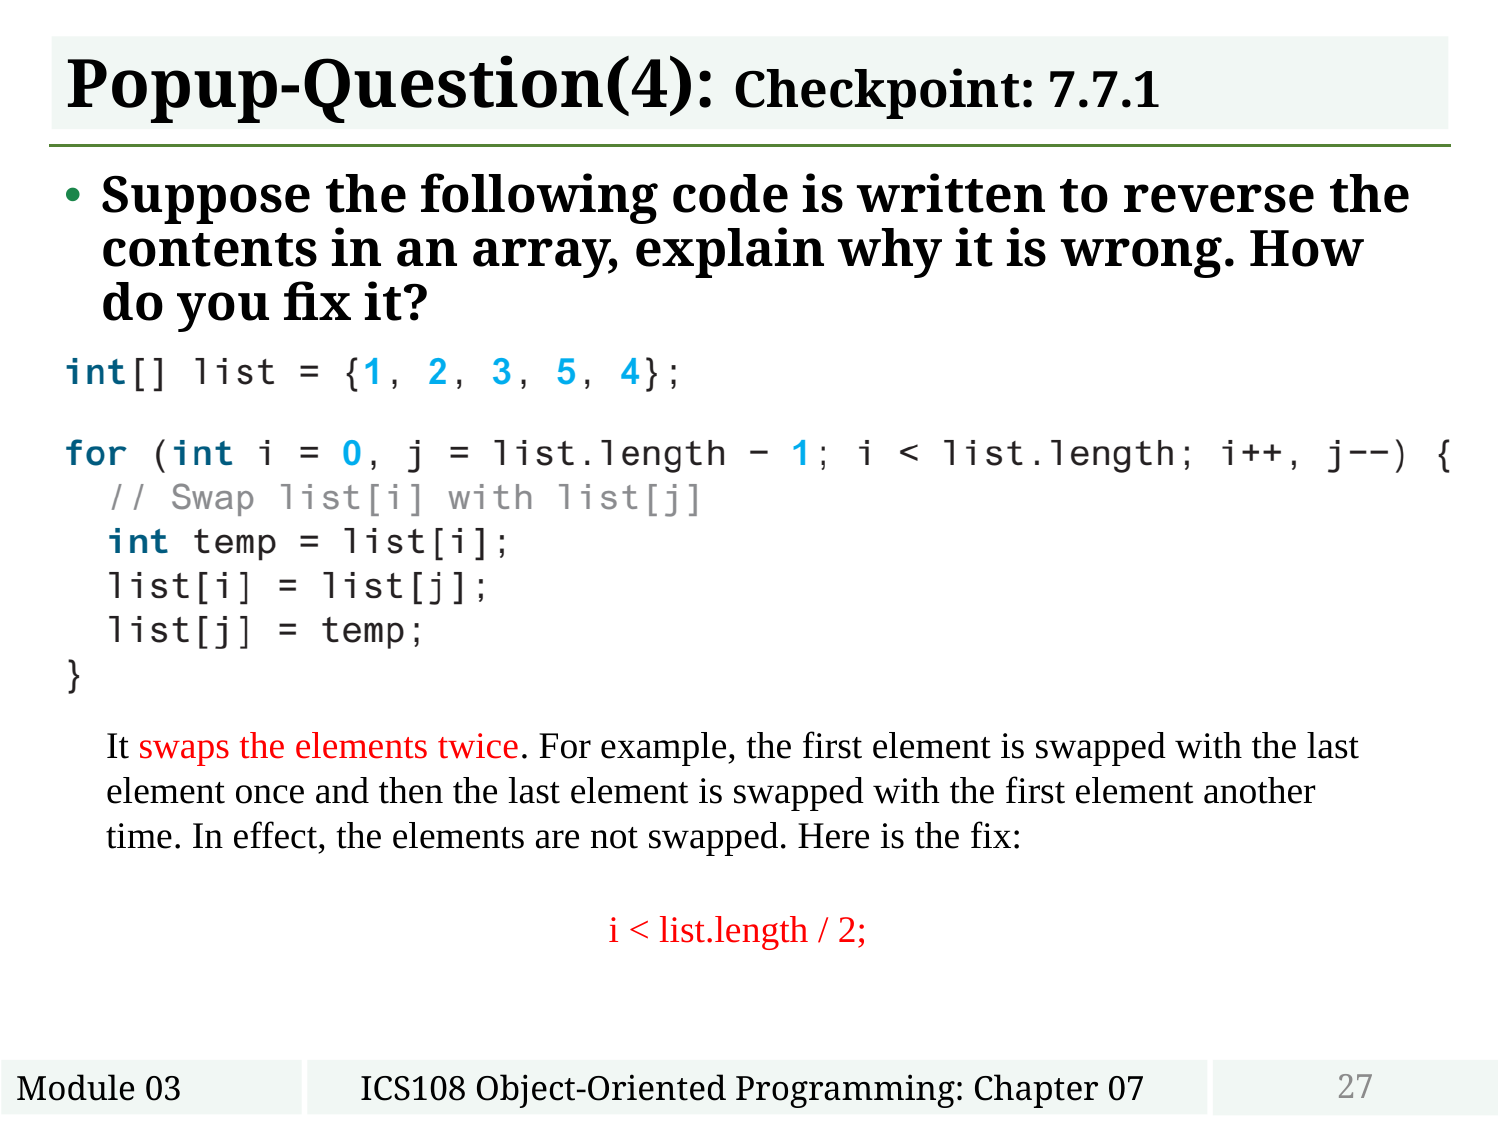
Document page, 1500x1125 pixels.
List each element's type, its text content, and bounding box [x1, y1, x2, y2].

text_box i < list.length / 2; [584, 897, 883, 958]
picture [53, 346, 1451, 699]
slide_number 27 [1212, 1059, 1498, 1116]
title Popup-Question(4): Checkpoint: 7.7.1 [51, 36, 1449, 130]
list Suppose the following code is written to reverse the contents in an array, explain why it is wrong. How do you fix it? [49, 162, 1451, 325]
text_box It swaps the elements twice. For example, the first element is swapped with the last element once and then the last element is swapped with the first element another time. In effect, the elements are not swapped. Here is the fix: [91, 713, 1409, 864]
